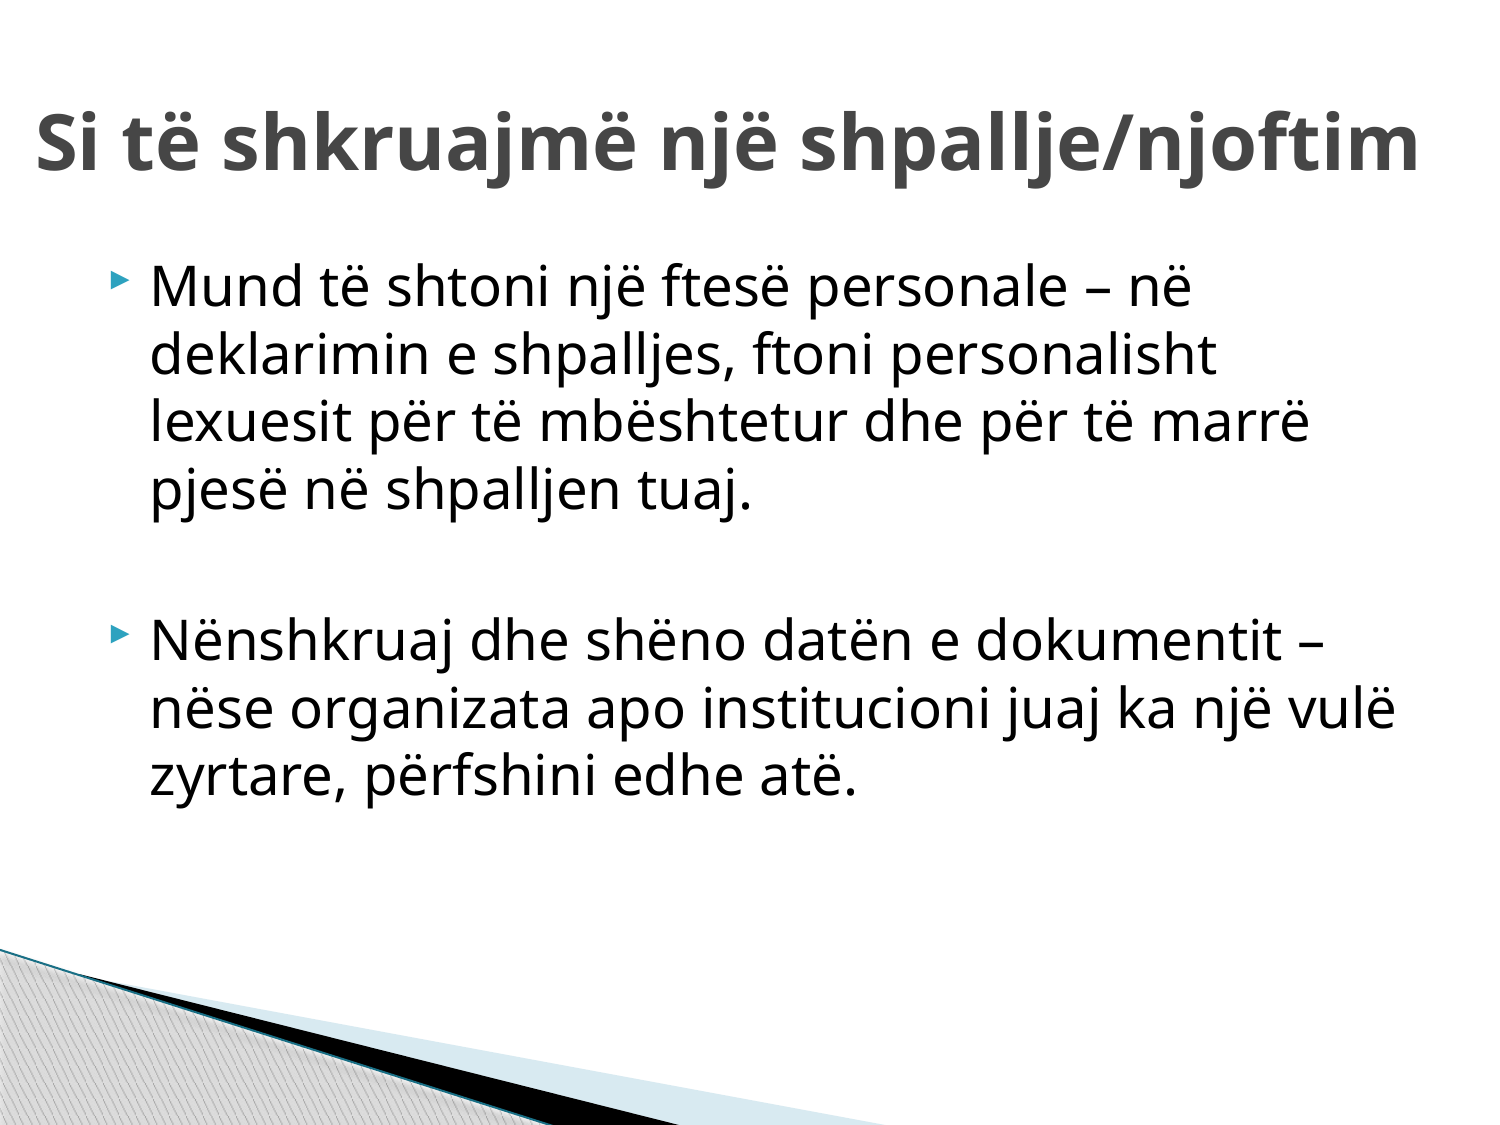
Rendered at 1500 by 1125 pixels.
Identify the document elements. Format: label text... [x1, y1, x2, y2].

list Mund të shtoni një ftesë personale – në deklarimin e shpalljes, ftoni personalisht lexuesit për të mbështetur dhe për të marrë pjesë në shpalljen tuaj. Nënshkruaj dhe shëno datën e dokumentit – nëse organizata apo institucioni juaj ka një vulë zyrtare, përfshini edhe atë. [75, 243, 1425, 986]
title Si të shkruajmë një shpallje/njoftim [0, 45, 1500, 233]
